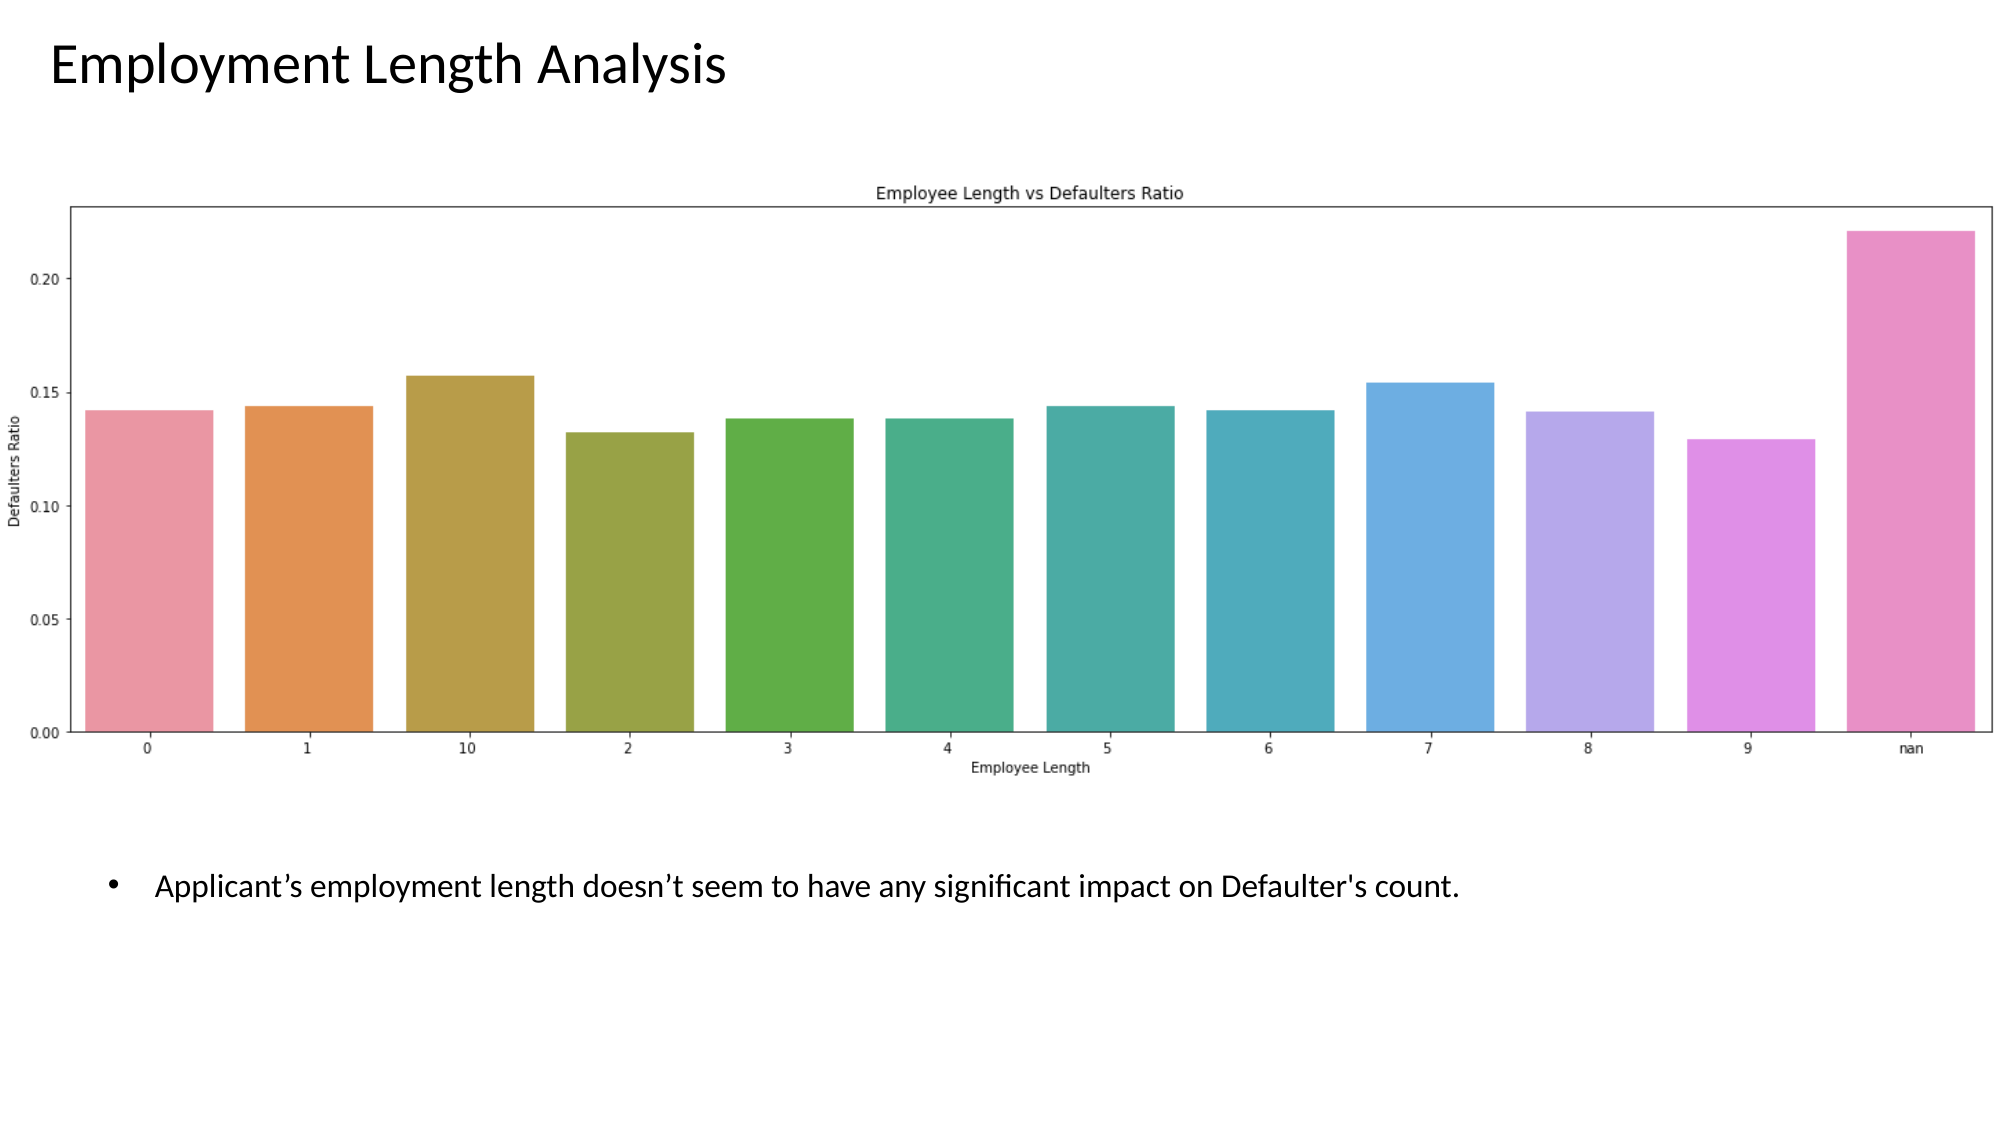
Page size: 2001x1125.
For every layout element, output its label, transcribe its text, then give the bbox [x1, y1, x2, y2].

text_box Applicant’s employment length doesn’t seem to have any significant impact on Defaulter's count. [93, 856, 2000, 1031]
picture [0, 176, 2000, 784]
text_box Employment Length Analysis [35, 18, 743, 103]
